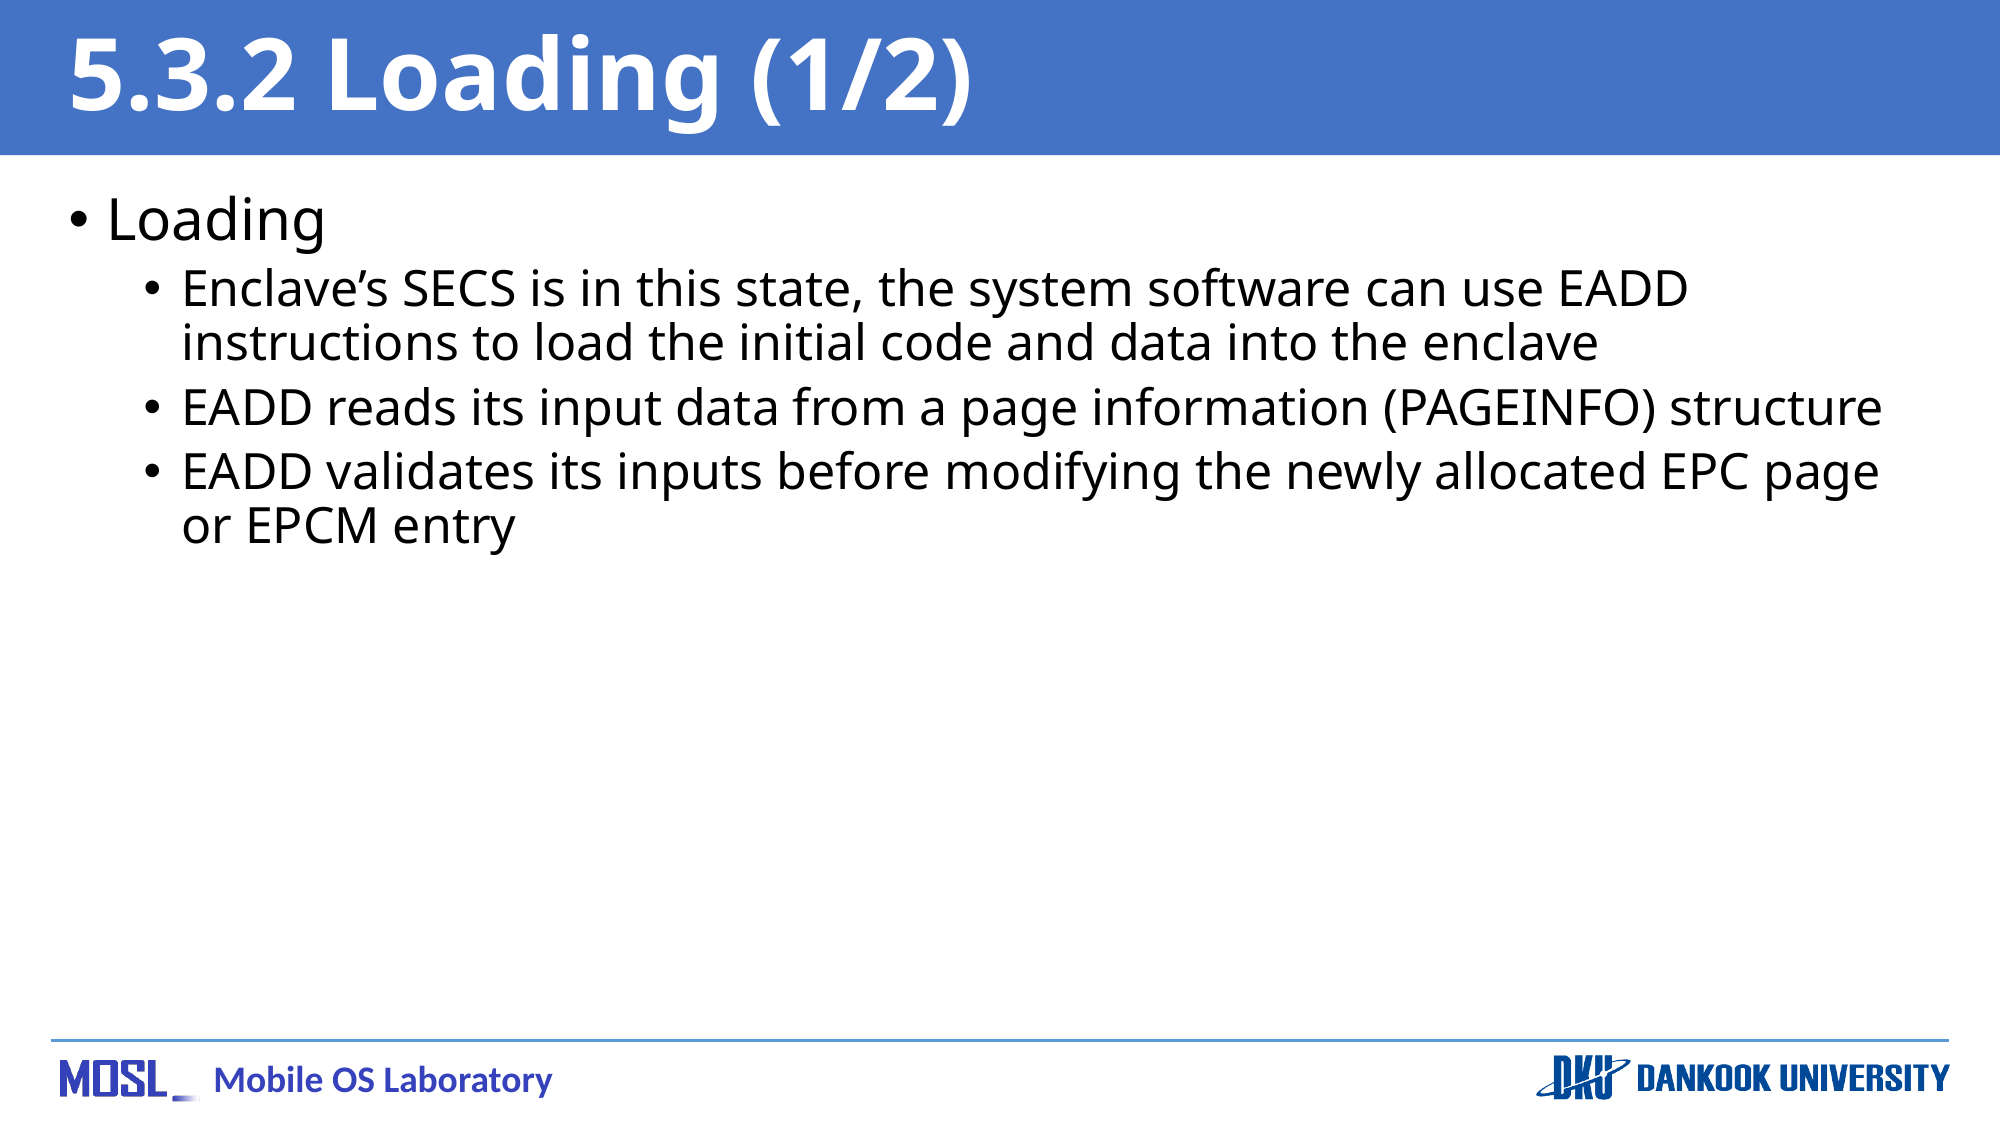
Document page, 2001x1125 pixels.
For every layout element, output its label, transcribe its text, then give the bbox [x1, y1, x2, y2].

picture [39, 1037, 216, 1119]
picture [1536, 1055, 1950, 1100]
title 5.3.2 Loading (1/2) [53, 2, 1937, 153]
list Loading Enclave’s SECS is in this state, the system software can use EADD instructions to load the initial code and data into the enclave EADD reads its input data from a page information (PAGEINFO) structure EADD validates its inputs before modifying the newly allocated EPC page or EPCM entry [53, 182, 1937, 1014]
